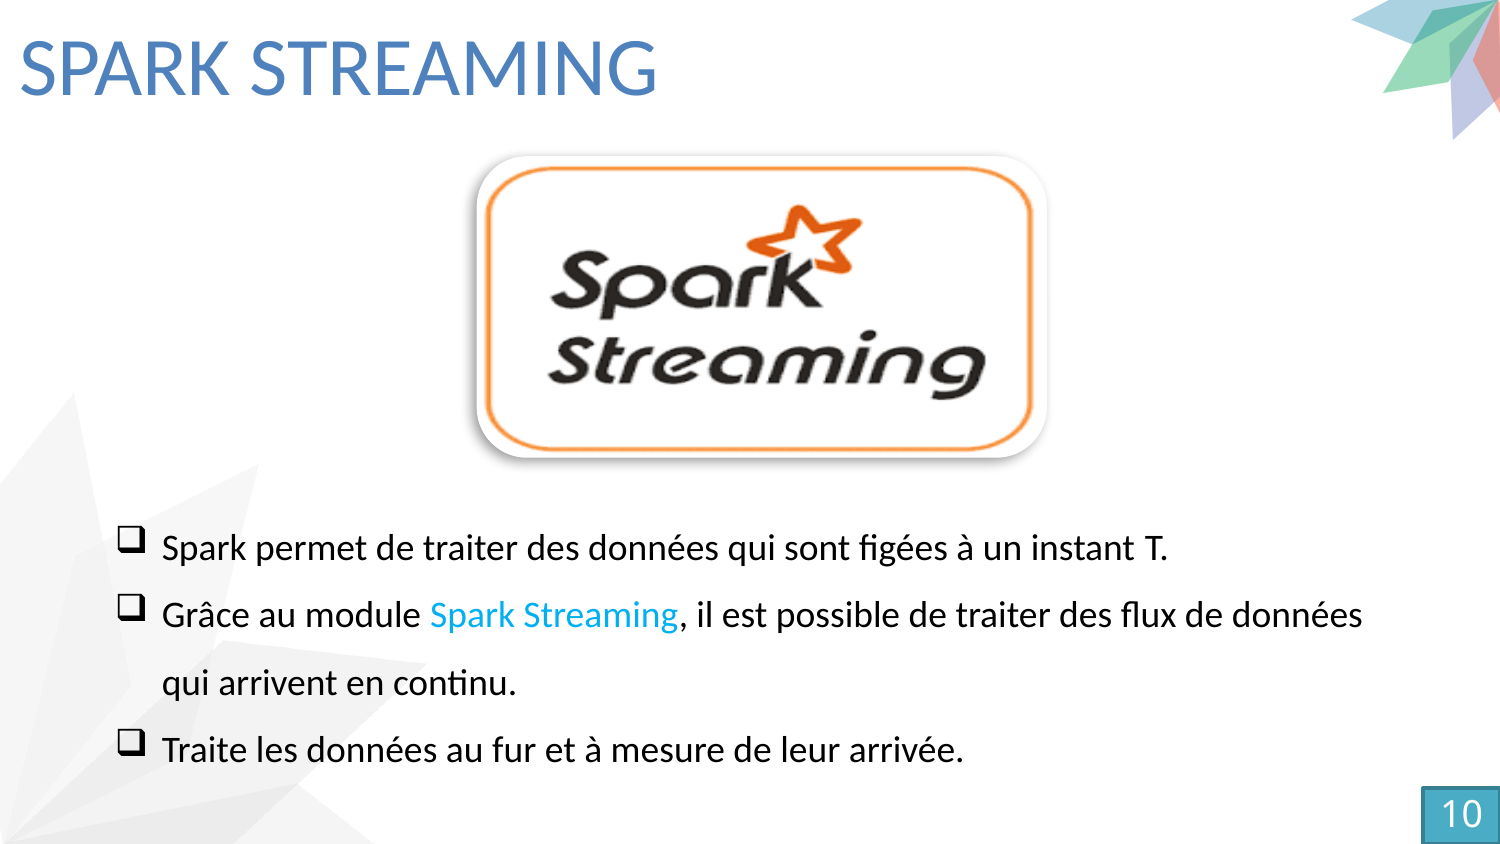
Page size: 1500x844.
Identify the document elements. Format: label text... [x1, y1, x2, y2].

text_box 10 [1421, 786, 1500, 844]
text_box Spark permet de traiter des données qui sont figées à un instant T. Grâce au module Spark Streaming, il est possible de traiter des flux de données qui arrivent en continu. Traite les données au fur et à mesure de leur arrivée. [100, 492, 1424, 778]
text_box SPARK STREAMING [4, 5, 675, 120]
picture [0, 0, 1500, 844]
